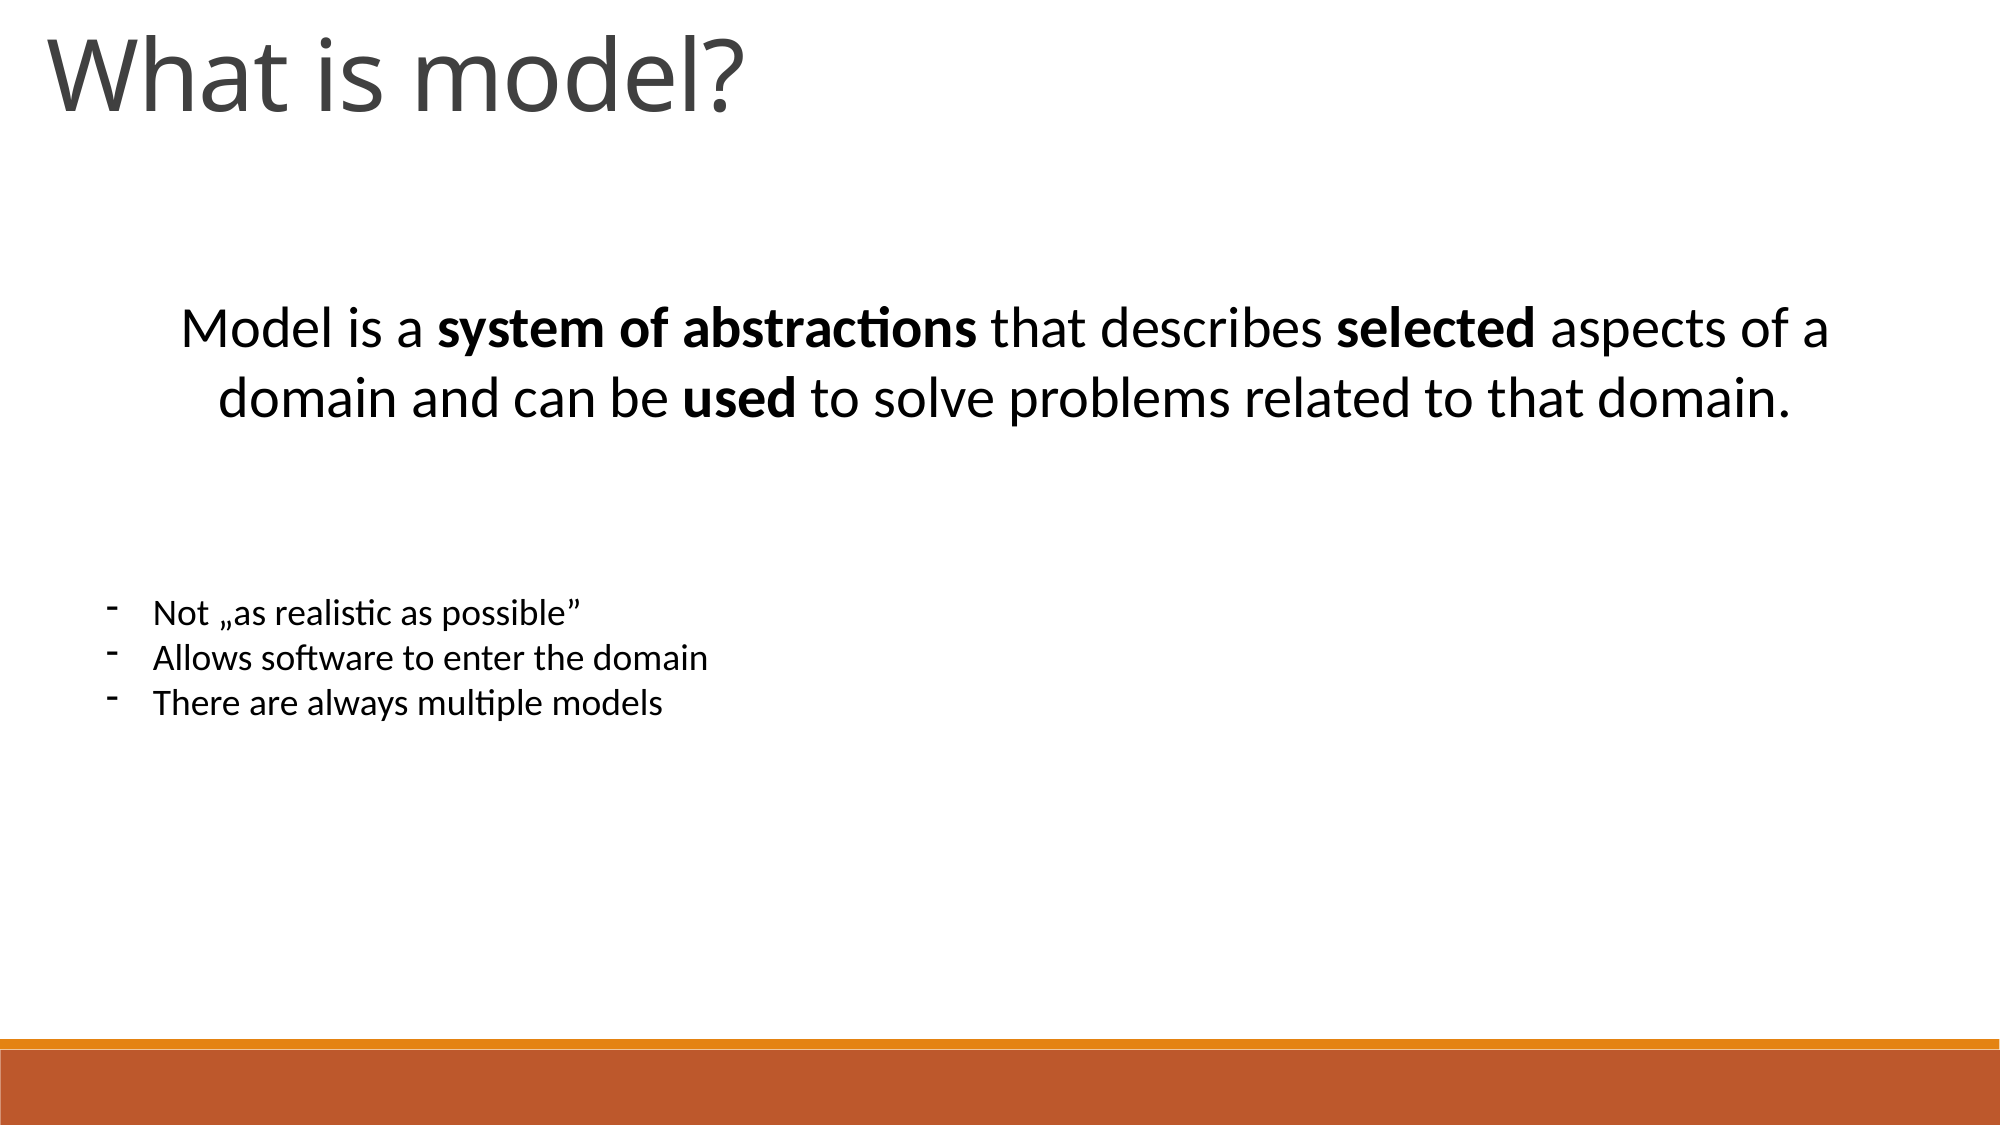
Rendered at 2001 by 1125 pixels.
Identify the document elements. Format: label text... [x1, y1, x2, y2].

text_box Not „as realistic as possible” Allows software to enter the domain There are always multiple models [91, 581, 1471, 731]
text_box Model is a system of abstractions that describes selected aspects of a domain and can be used to solve problems related to that domain. [91, 282, 1920, 437]
title What is model? [31, 20, 1682, 140]
